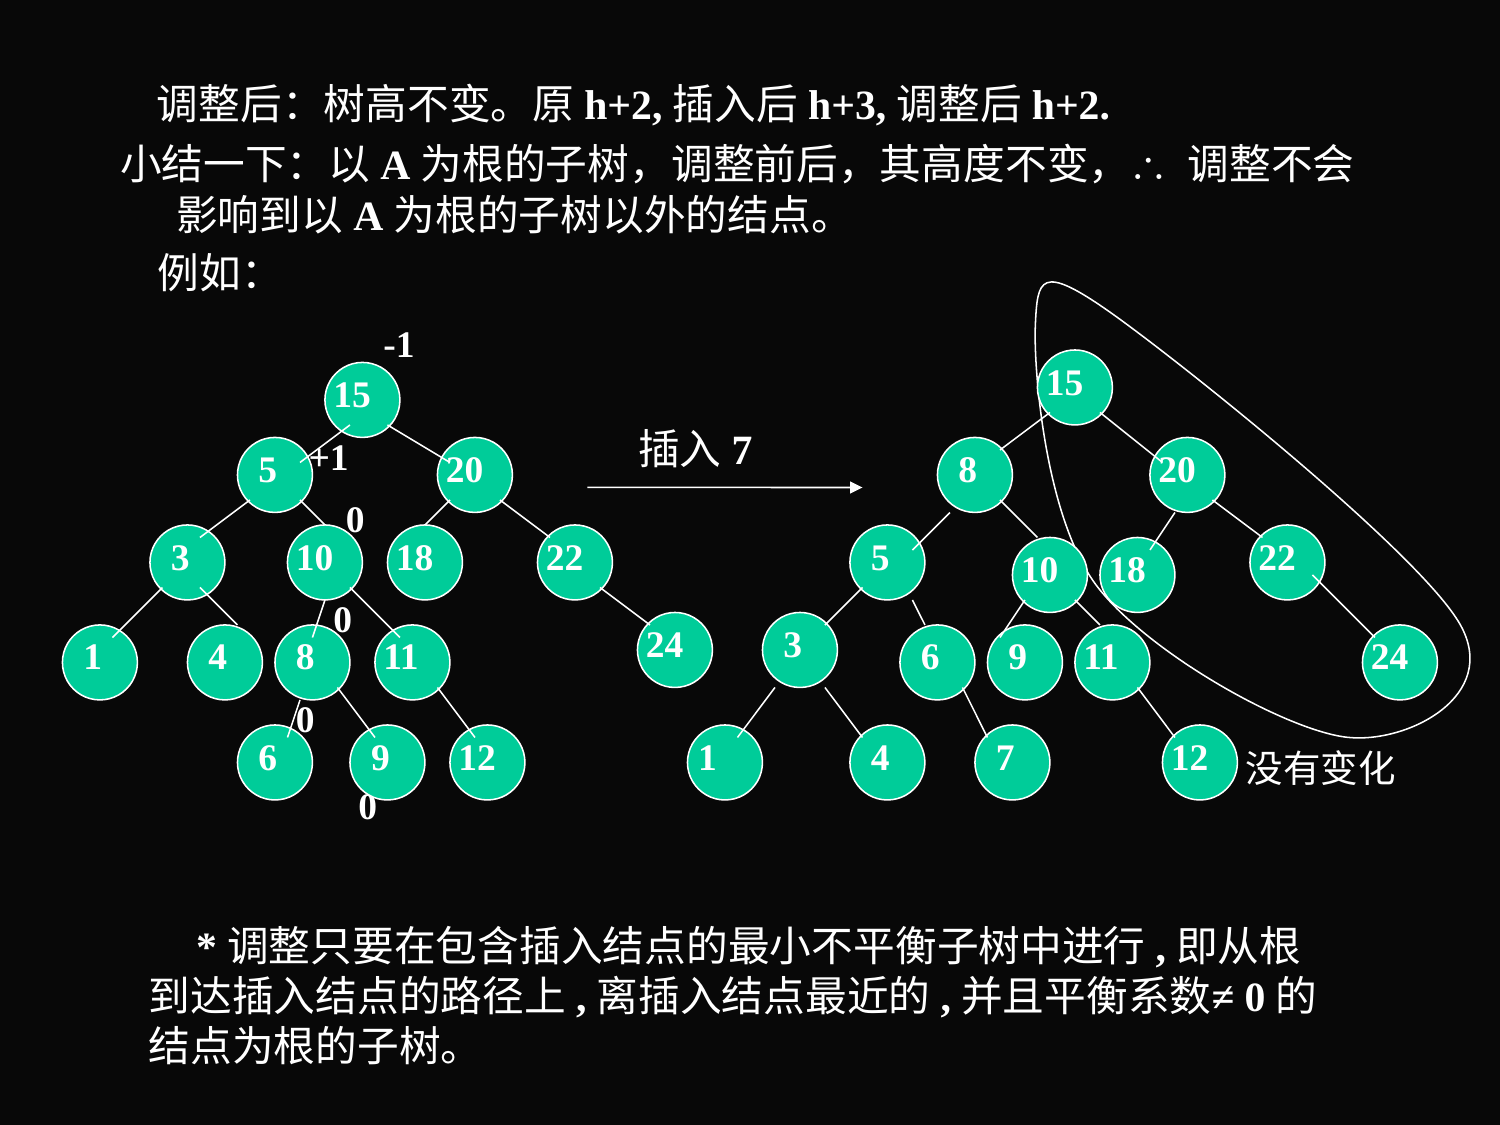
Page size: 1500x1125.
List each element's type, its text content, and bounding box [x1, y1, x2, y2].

list 调整后：树高不变。原h+2,插入后h+3,调整后h+2. 小结一下：以A为根的子树，调整前后，其高度不变，∴ 调整不会影响到以A为根的子树以外的结点。 例如： [111, 805, 1388, 1101]
text_box *调整只要在包含插入结点的最小不平衡子树中进行,即从根 到达插入结点的路径上,离插入结点最近的,并且平衡系数≠0的 结点为根的子树。 [141, 912, 1325, 1078]
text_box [687, 281, 1471, 805]
list 调整后：树高不变。原h+2,插入后h+3,调整后h+2. 小结一下：以A为根的子树，调整前后，其高度不变，∴ 调整不会影响到以A为根的子树以外的结点。 例如： [111, 61, 1388, 312]
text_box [62, 312, 713, 833]
